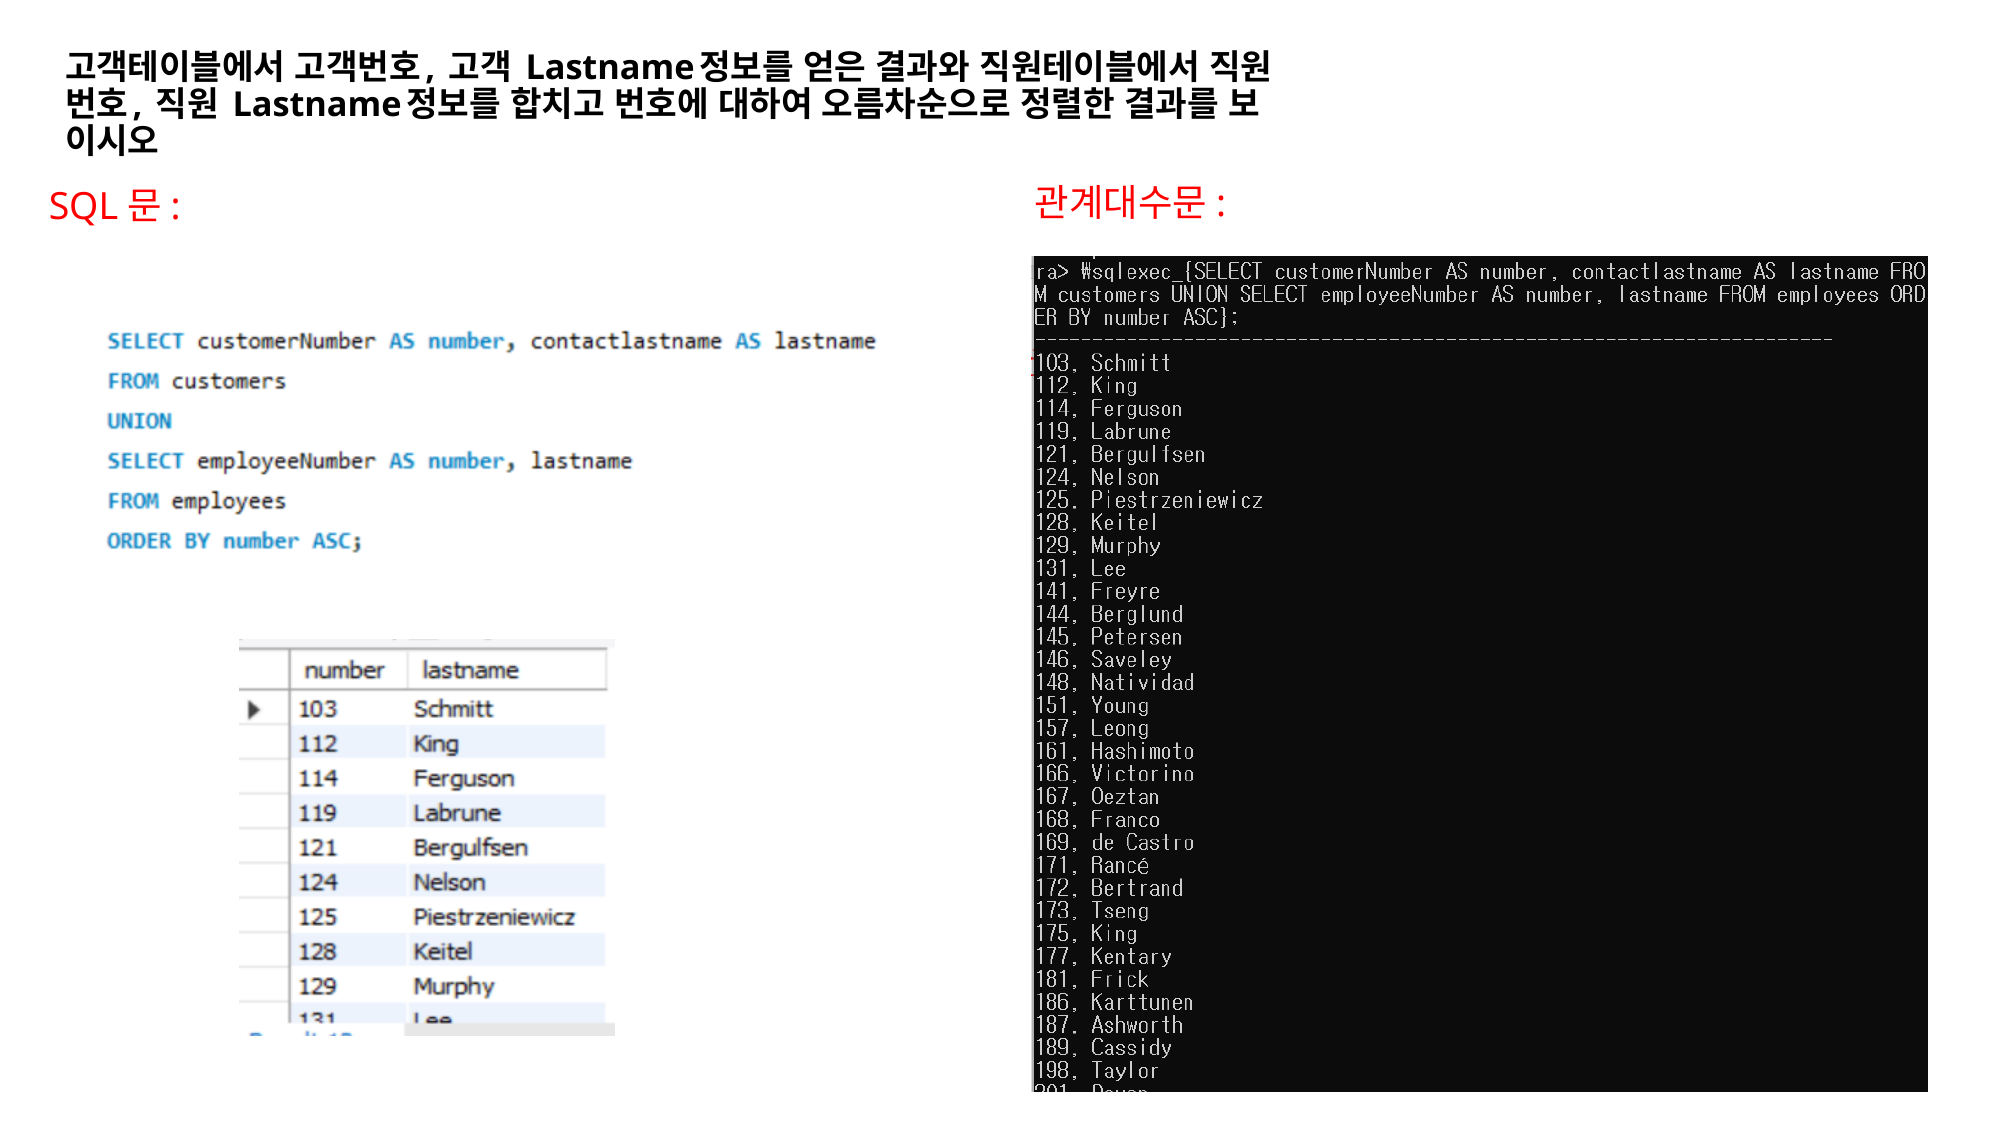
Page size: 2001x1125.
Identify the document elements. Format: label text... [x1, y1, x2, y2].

picture [239, 639, 615, 1036]
text_box 관계대수문: [1020, 171, 1333, 232]
text_box SQL문: [34, 174, 249, 235]
picture [72, 308, 896, 563]
text_box 고객테이블에서 고객번호, 고객 Lastname정보를 얻은 결과와 직원테이블에서 직원 번호, 직원 Lastname정보를 합치고 번호에 대하여 오름차순으로 정렬한 결과를 보 이시오 [49, 41, 1950, 193]
picture [1031, 256, 1928, 1092]
